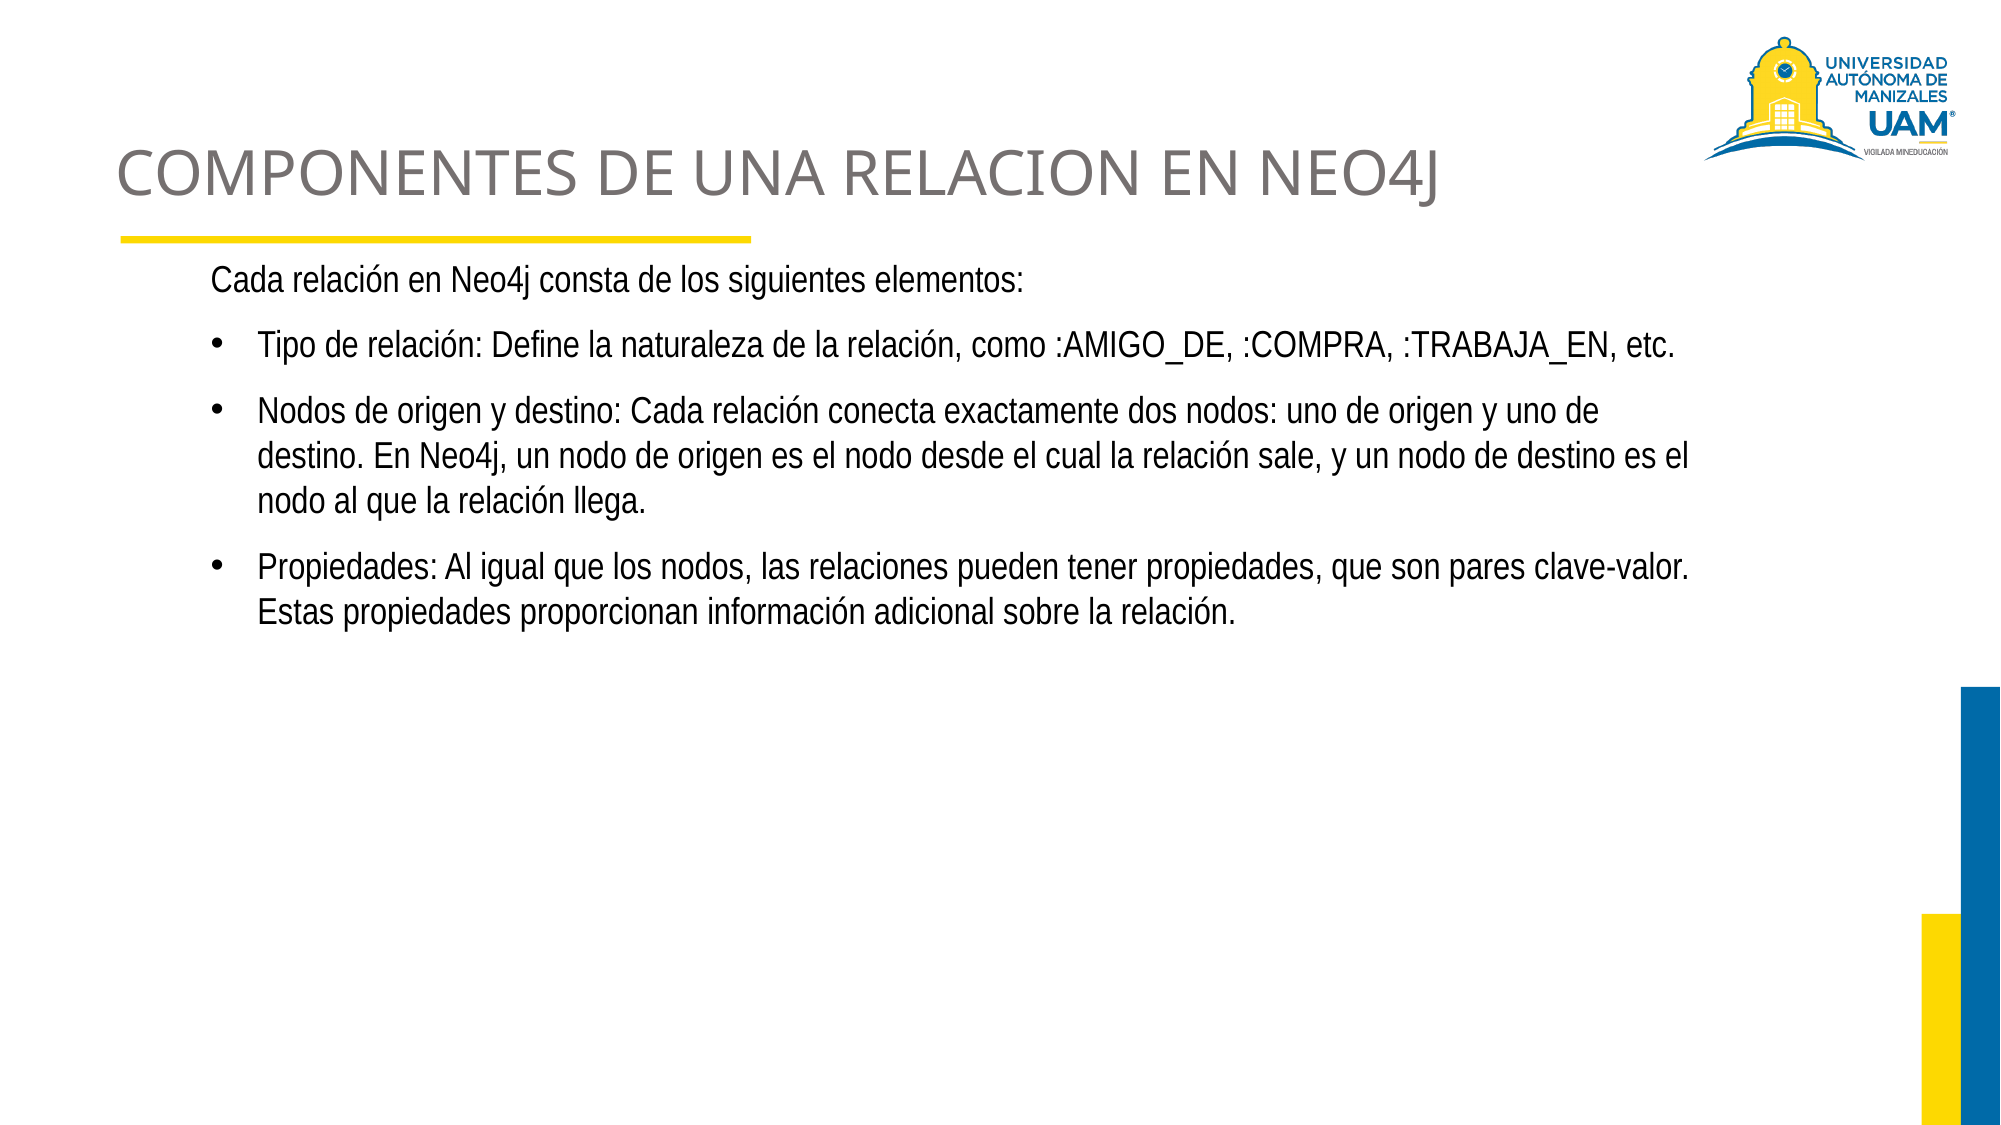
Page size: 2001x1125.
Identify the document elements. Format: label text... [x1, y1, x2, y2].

list Cada relación en Neo4j consta de los siguientes elementos: Tipo de relación: Define la naturaleza de la relación, como :AMIGO_DE, :COMPRA, :TRABAJA_EN, etc. Nodos de origen y destino: Cada relación conecta exactamente dos nodos: uno de origen y uno de destino. En Neo4j, un nodo de origen es el nodo desde el cual la relación sale, y un nodo de destino es el nodo al que la relación llega. Propiedades: Al igual que los nodos, las relaciones pueden tener propiedades, que son pares clave-valor. Estas propiedades proporcionan información adicional sobre la relación. [120, 247, 1721, 1035]
title COMPONENTES DE UNA RELACION EN NEO4J [100, 90, 1826, 260]
picture [1683, 13, 1976, 184]
text_box [120, 236, 752, 244]
